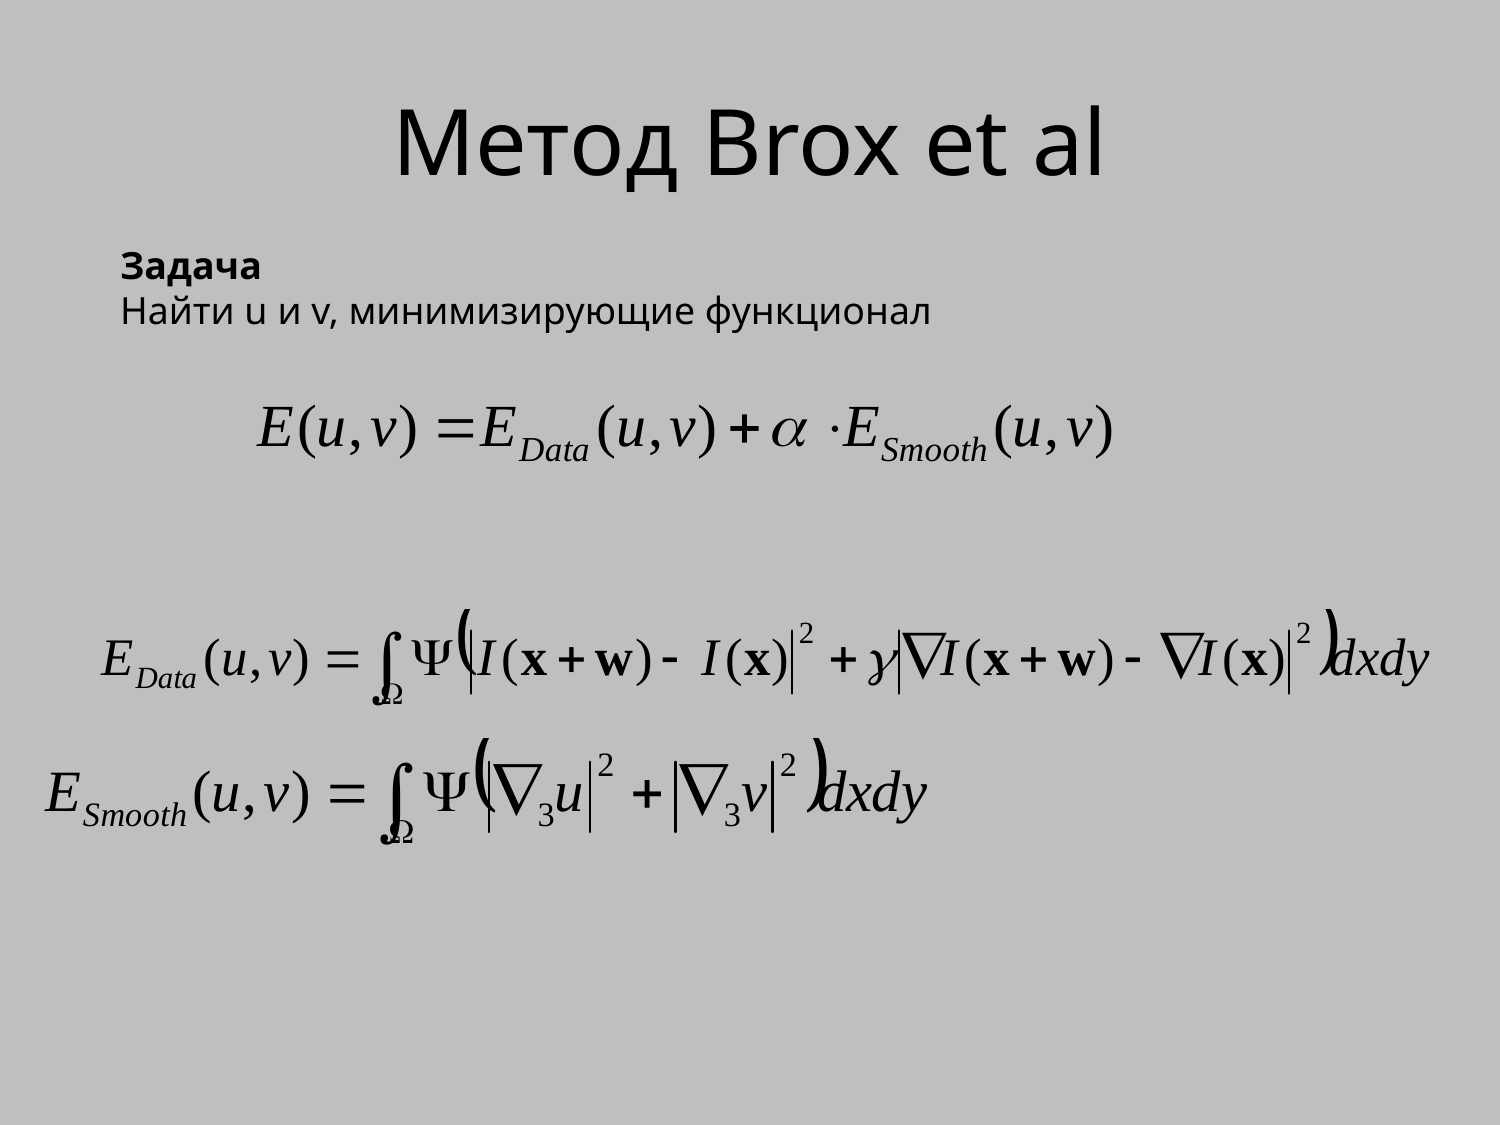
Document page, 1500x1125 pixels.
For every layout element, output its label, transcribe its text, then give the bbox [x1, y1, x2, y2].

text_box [245, 386, 1126, 477]
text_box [34, 737, 939, 856]
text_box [91, 609, 1442, 716]
title Метод Brox et al [75, 45, 1425, 233]
text_box Задача Найти u и v, минимизирующие функционал [105, 234, 1325, 340]
